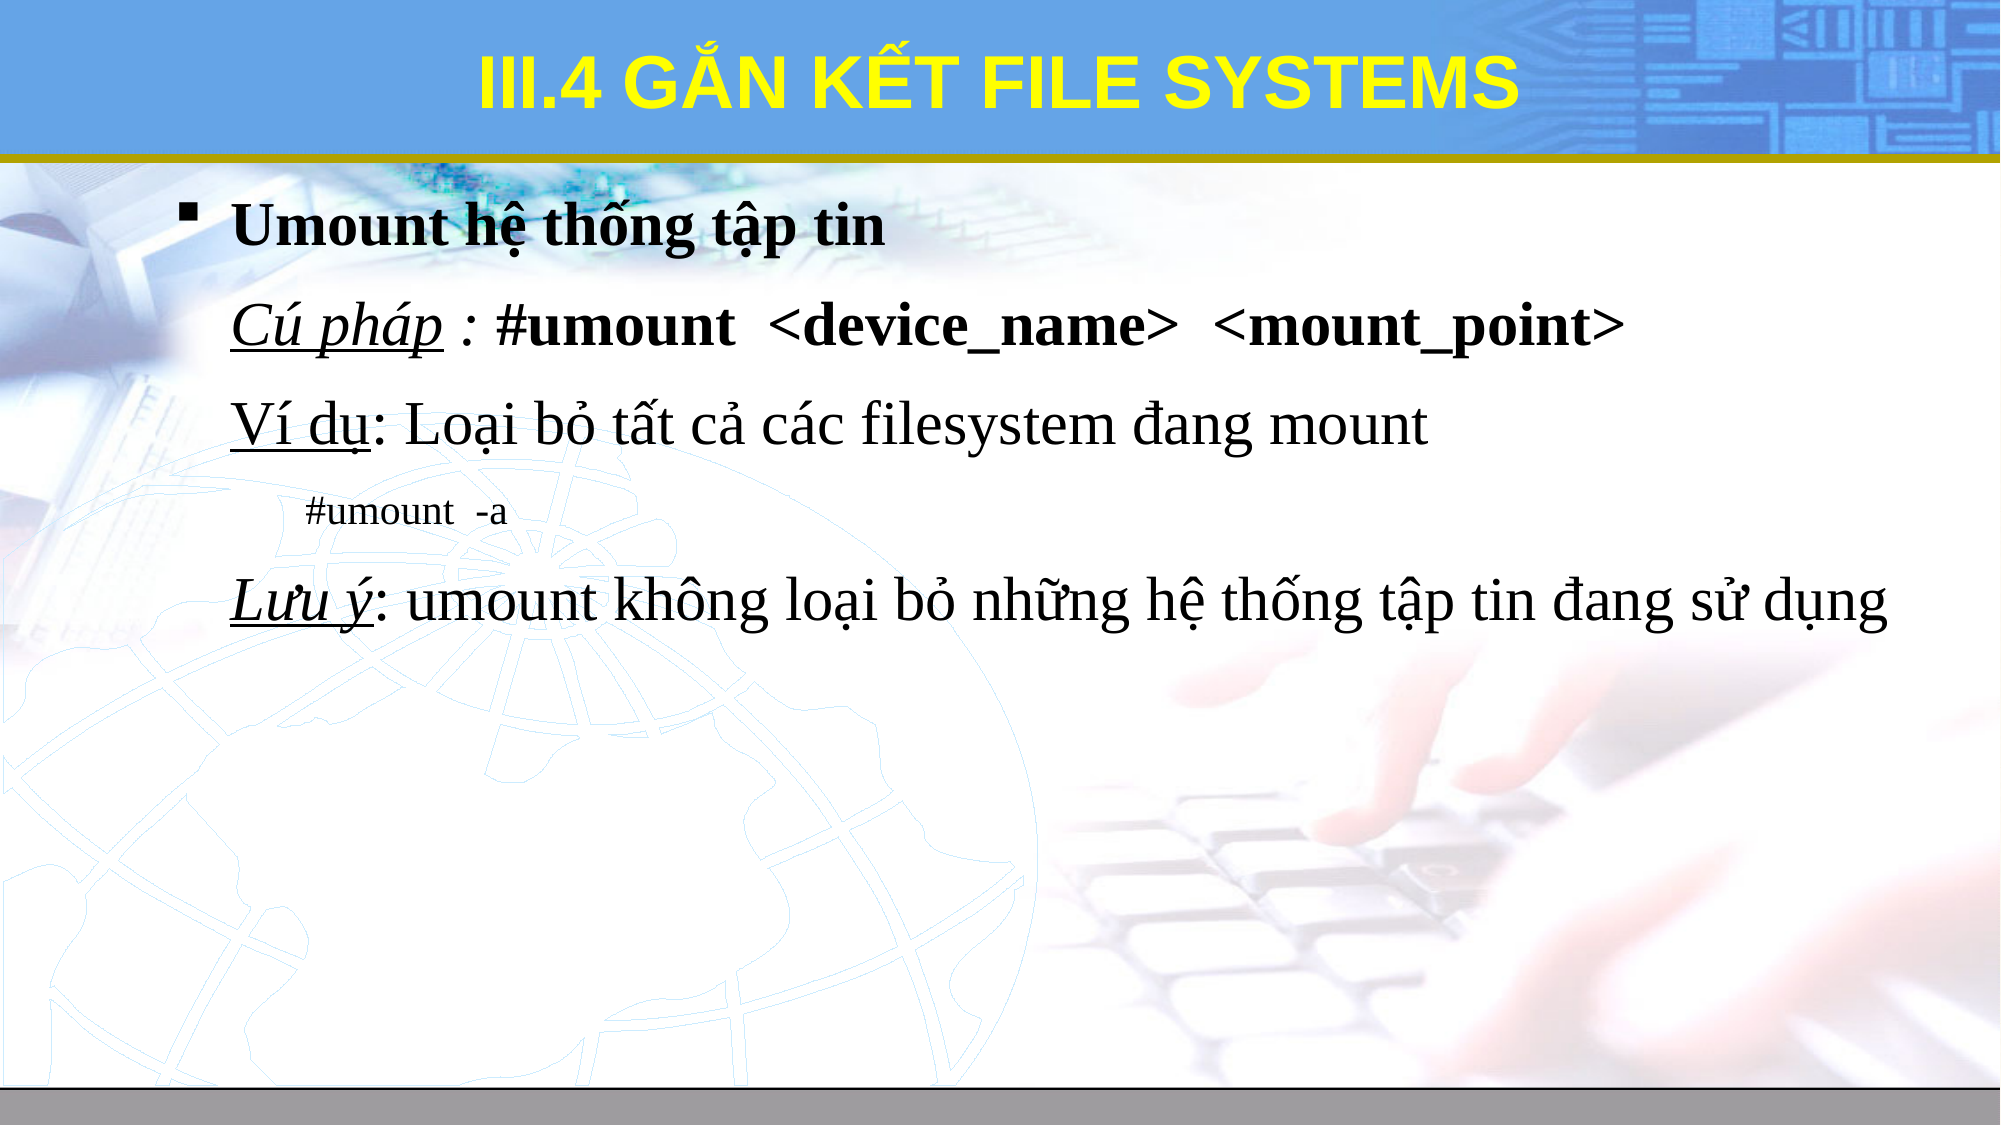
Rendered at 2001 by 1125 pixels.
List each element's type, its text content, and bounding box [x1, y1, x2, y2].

title III.4 GẮN KẾT FILE SYSTEMS [0, 9, 2000, 148]
list Umount hệ thống tập tin Cú pháp : #umount <device_name> <mount_point> Ví dụ: Loại bỏ tất cả các filesystem đang mount #umount -a Lưu ý: umount không loại bỏ những hệ thống tập tin đang sử dụng [83, 174, 1967, 1075]
picture [0, 0, 2001, 1125]
